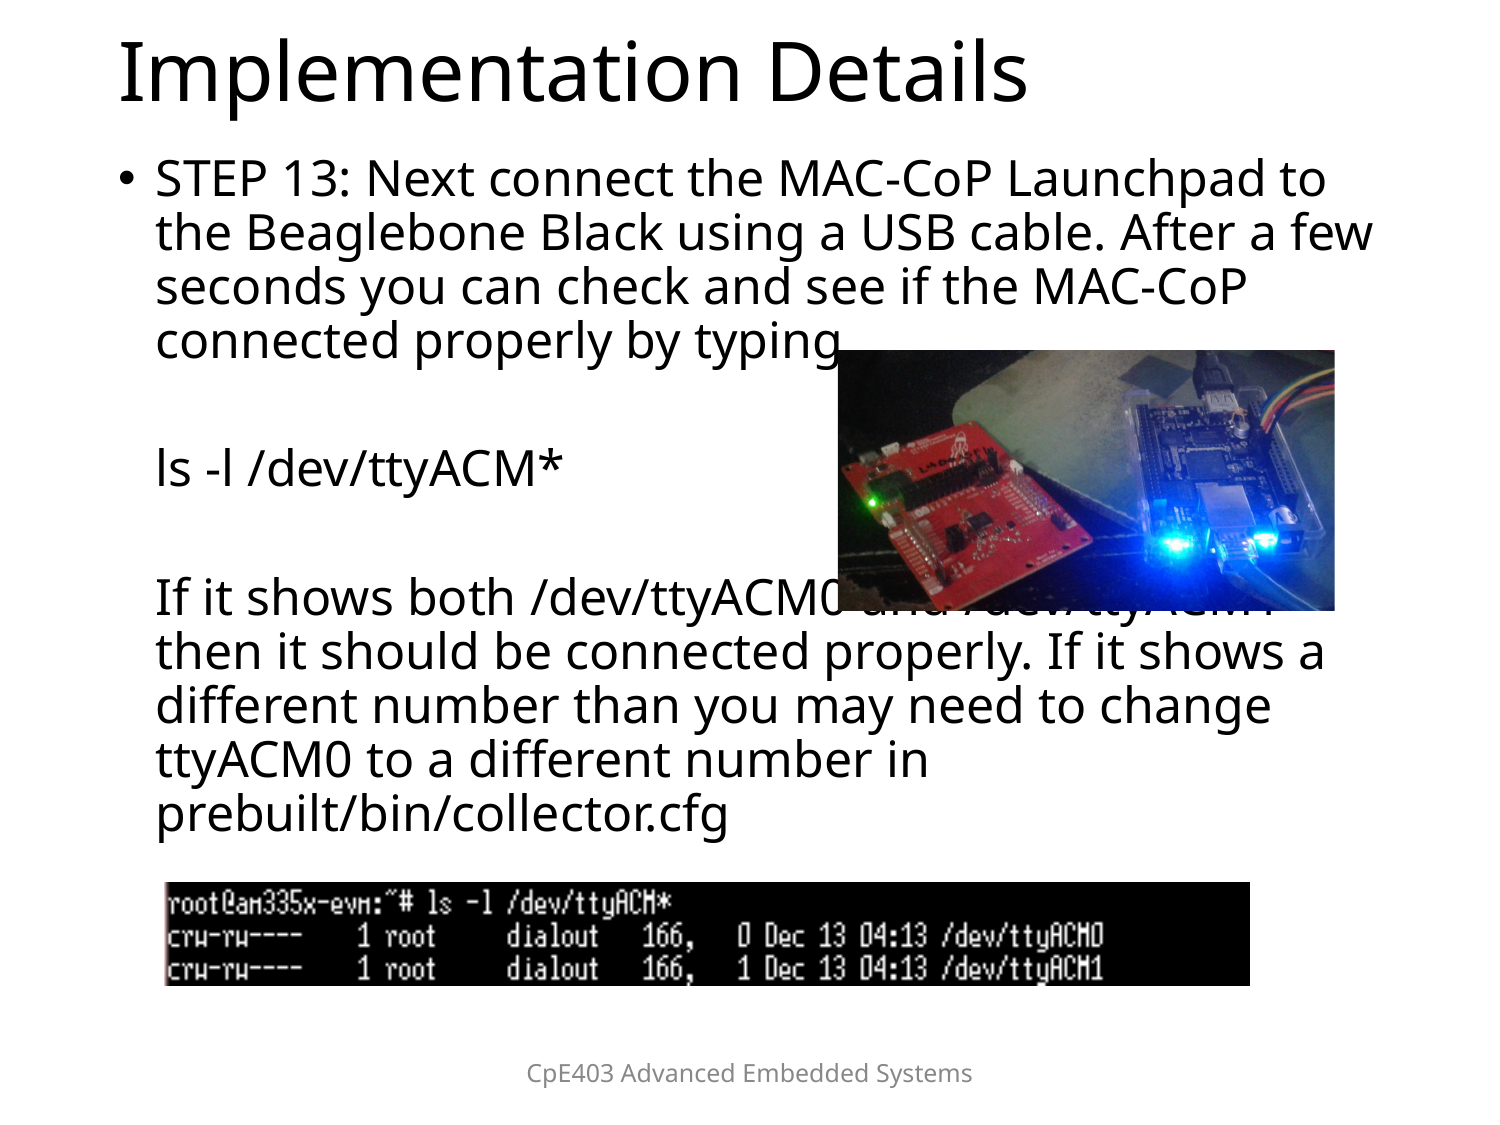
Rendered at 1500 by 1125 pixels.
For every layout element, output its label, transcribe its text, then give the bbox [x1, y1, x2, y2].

picture [837, 349, 1335, 611]
footer CpE403 Advanced Embedded Systems [496, 1042, 1004, 1103]
title Implementation Details [103, 22, 1397, 127]
picture [163, 882, 1250, 987]
list STEP 13: Next connect the MAC-CoP Launchpad to the Beaglebone Black using a USB cable. After a few seconds you can check and see if the MAC-CoP connected properly by typing ls -l /dev/ttyACM* If it shows both /dev/ttyACM0 and /dev/ttyACM1 then it should be connected properly. If it shows a different number than you may need to change ttyACM0 to a different number in prebuilt/bin/collector.cfg [103, 145, 1397, 1043]
